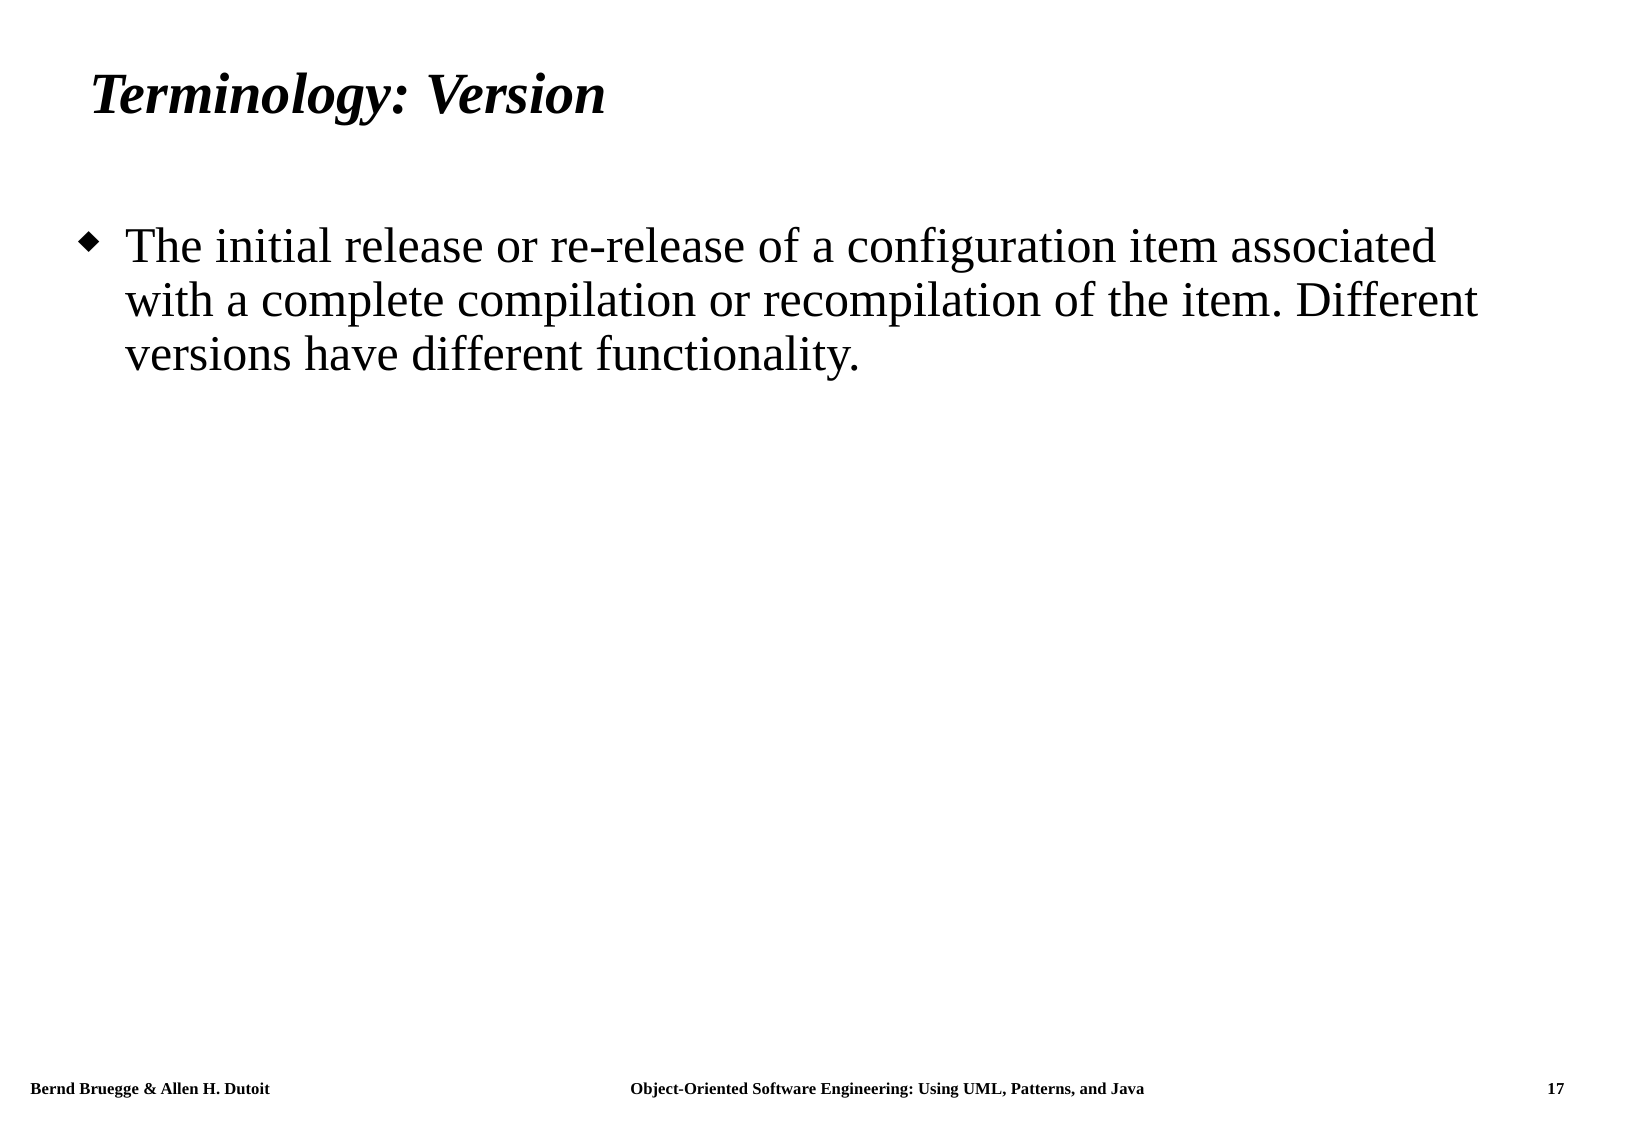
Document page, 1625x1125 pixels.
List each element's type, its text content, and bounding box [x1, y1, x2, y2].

title Terminology: Version [74, 36, 1523, 153]
list The initial release or re-release of a configuration item associated with a complete compilation or recompilation of the item. Different versions have different functionality. [63, 212, 1530, 1020]
